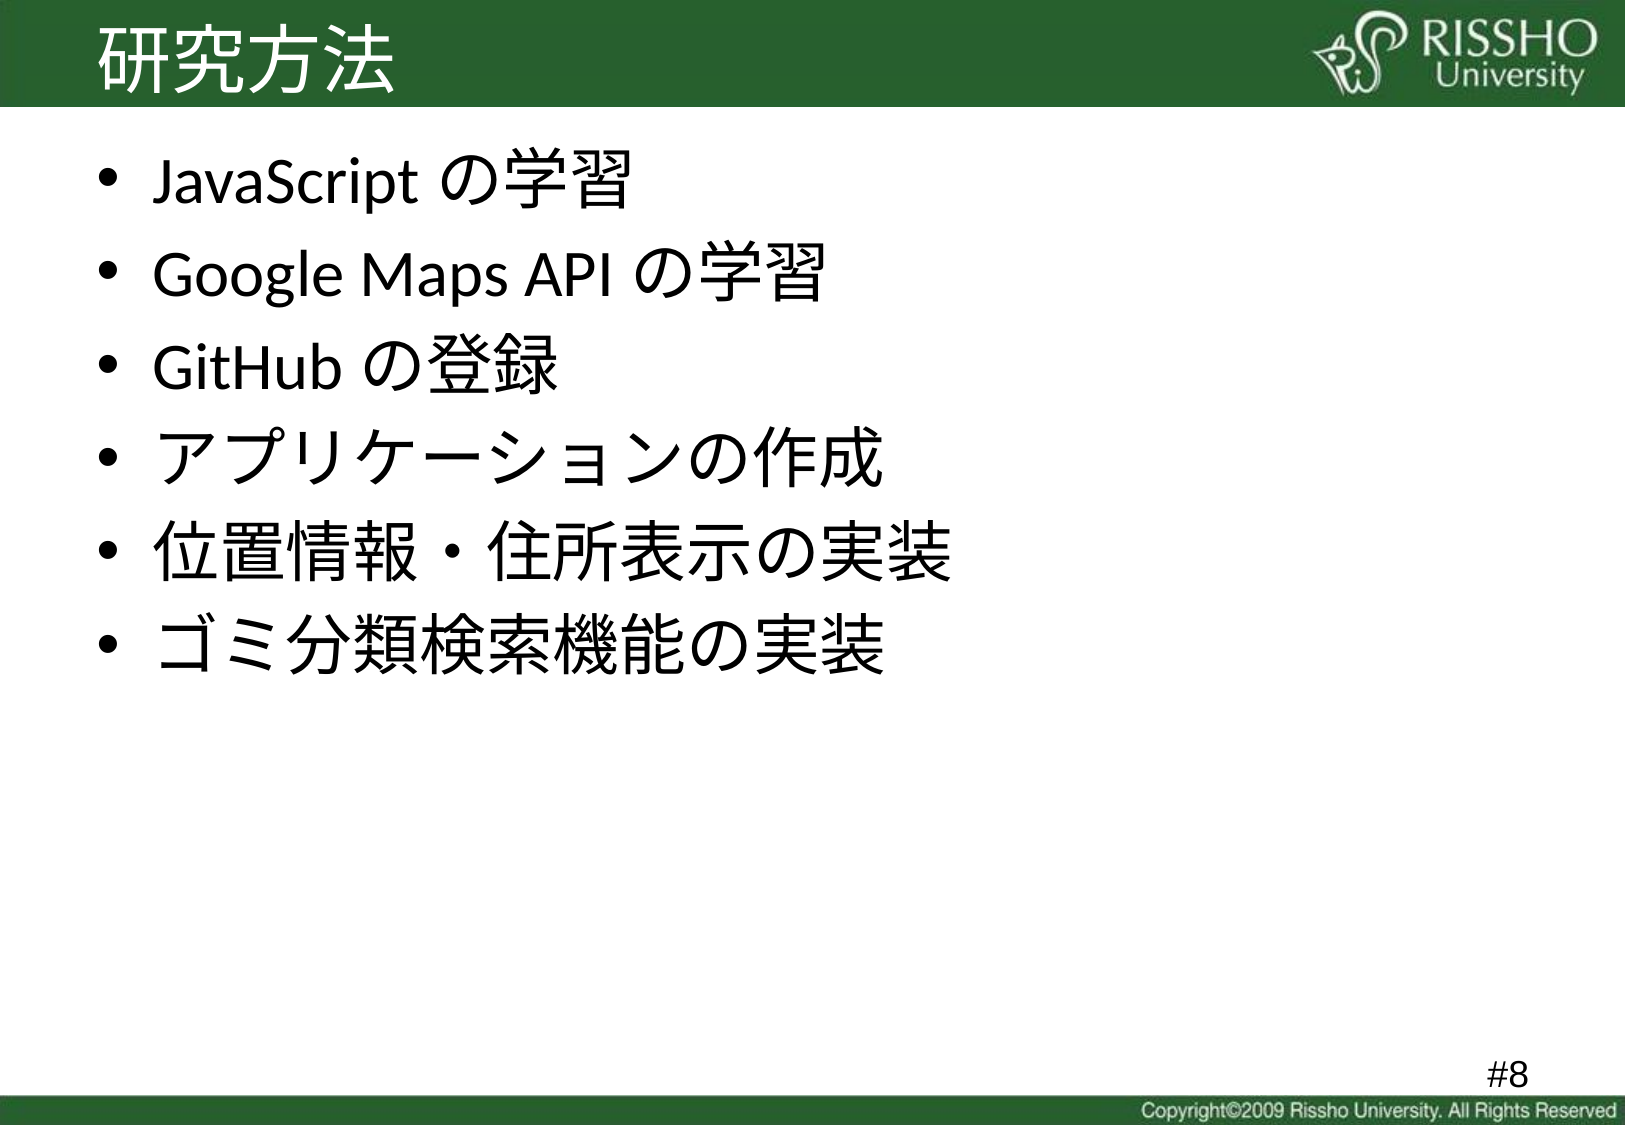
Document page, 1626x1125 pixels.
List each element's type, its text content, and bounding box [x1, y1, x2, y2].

list JavaScriptの学習 Google Maps APIの学習 GitHubの登録 アプリケーションの作成 位置情報・住所表示の実装 ゴミ分類検索機能の実装 [81, 128, 1544, 1005]
picture [0, 0, 1625, 107]
title 研究方法 [81, 4, 1544, 111]
picture [0, 1095, 1625, 1125]
